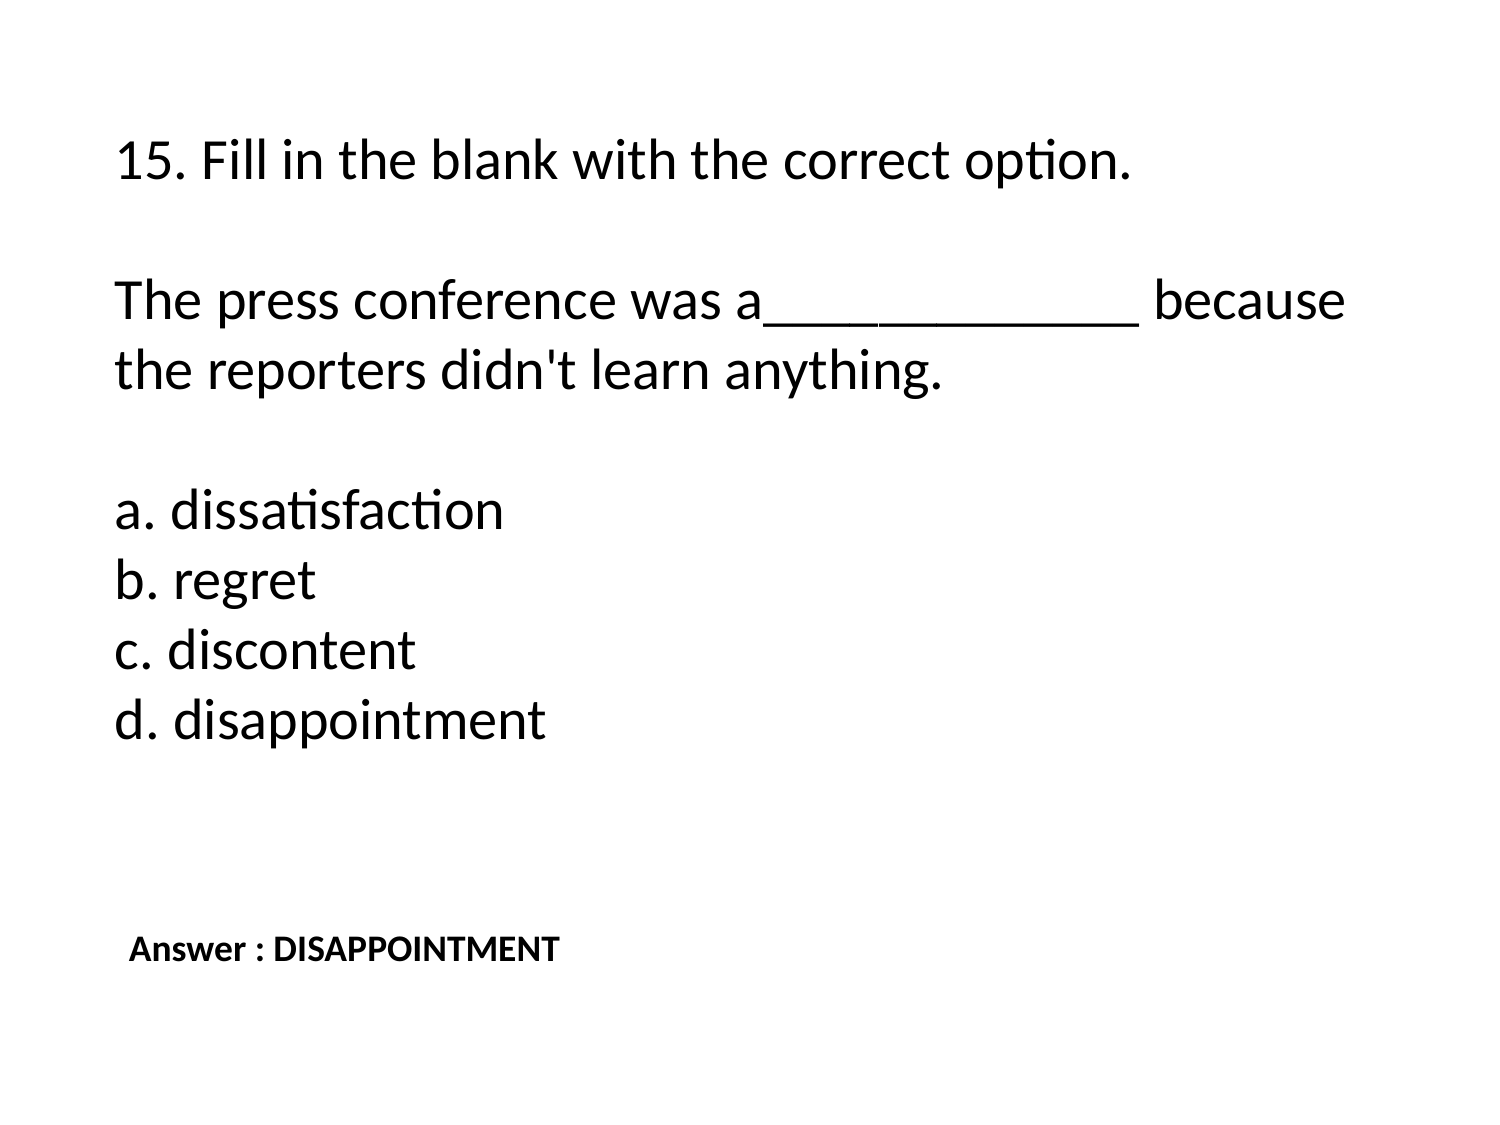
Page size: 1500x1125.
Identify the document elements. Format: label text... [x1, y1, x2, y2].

text_box 15. Fill in the blank with the correct option. The press conference was a_____________ because the reporters didn't learn anything. a. dissatisfaction b. regret c. discontent d. disappointment [100, 113, 1376, 759]
text_box Answer : DISAPPOINTMENT [114, 916, 576, 977]
